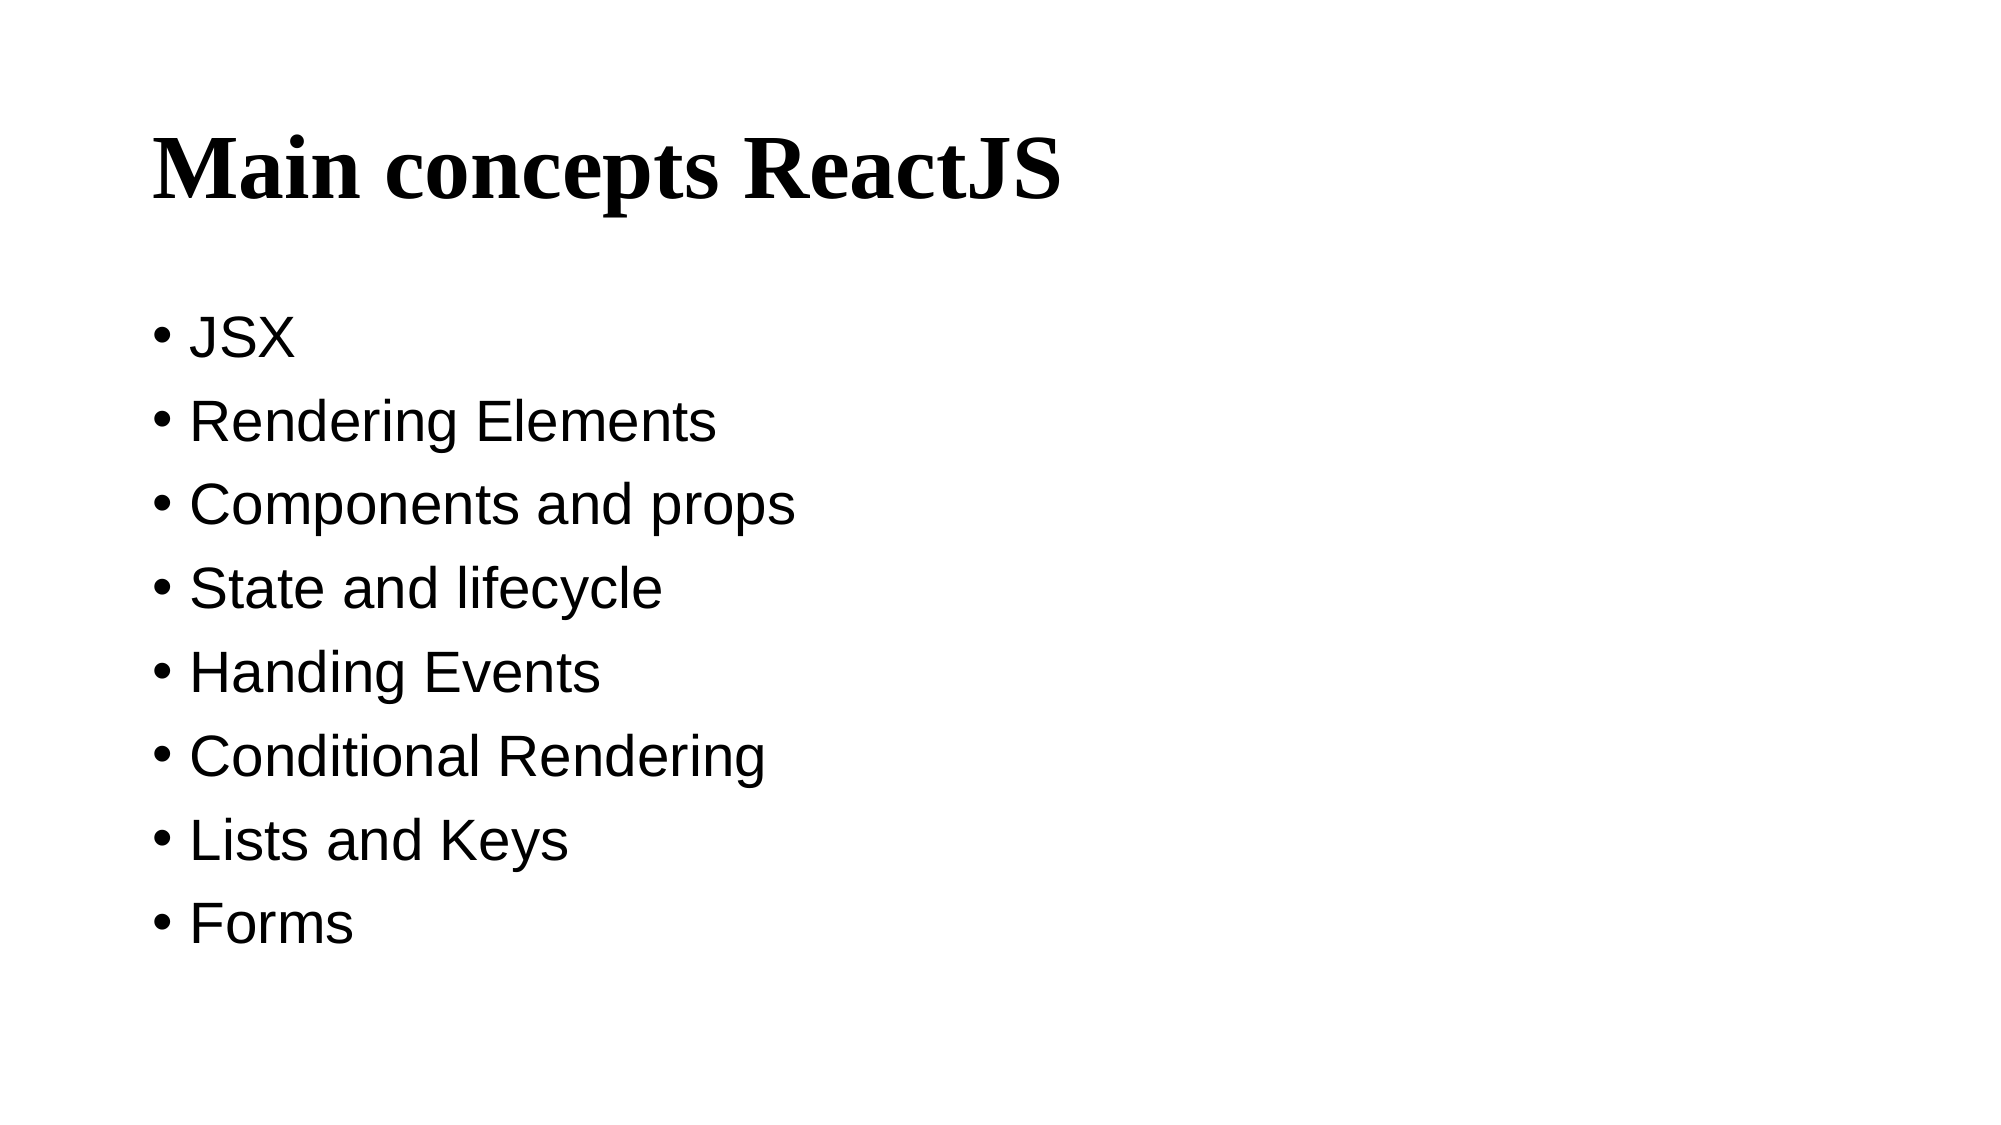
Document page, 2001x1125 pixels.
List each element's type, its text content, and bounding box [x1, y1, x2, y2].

list JSX Rendering Elements Components and props State and lifecycle Handing Events Conditional Rendering Lists and Keys Forms [137, 299, 1863, 1014]
title Main concepts ReactJS [137, 59, 1863, 278]
